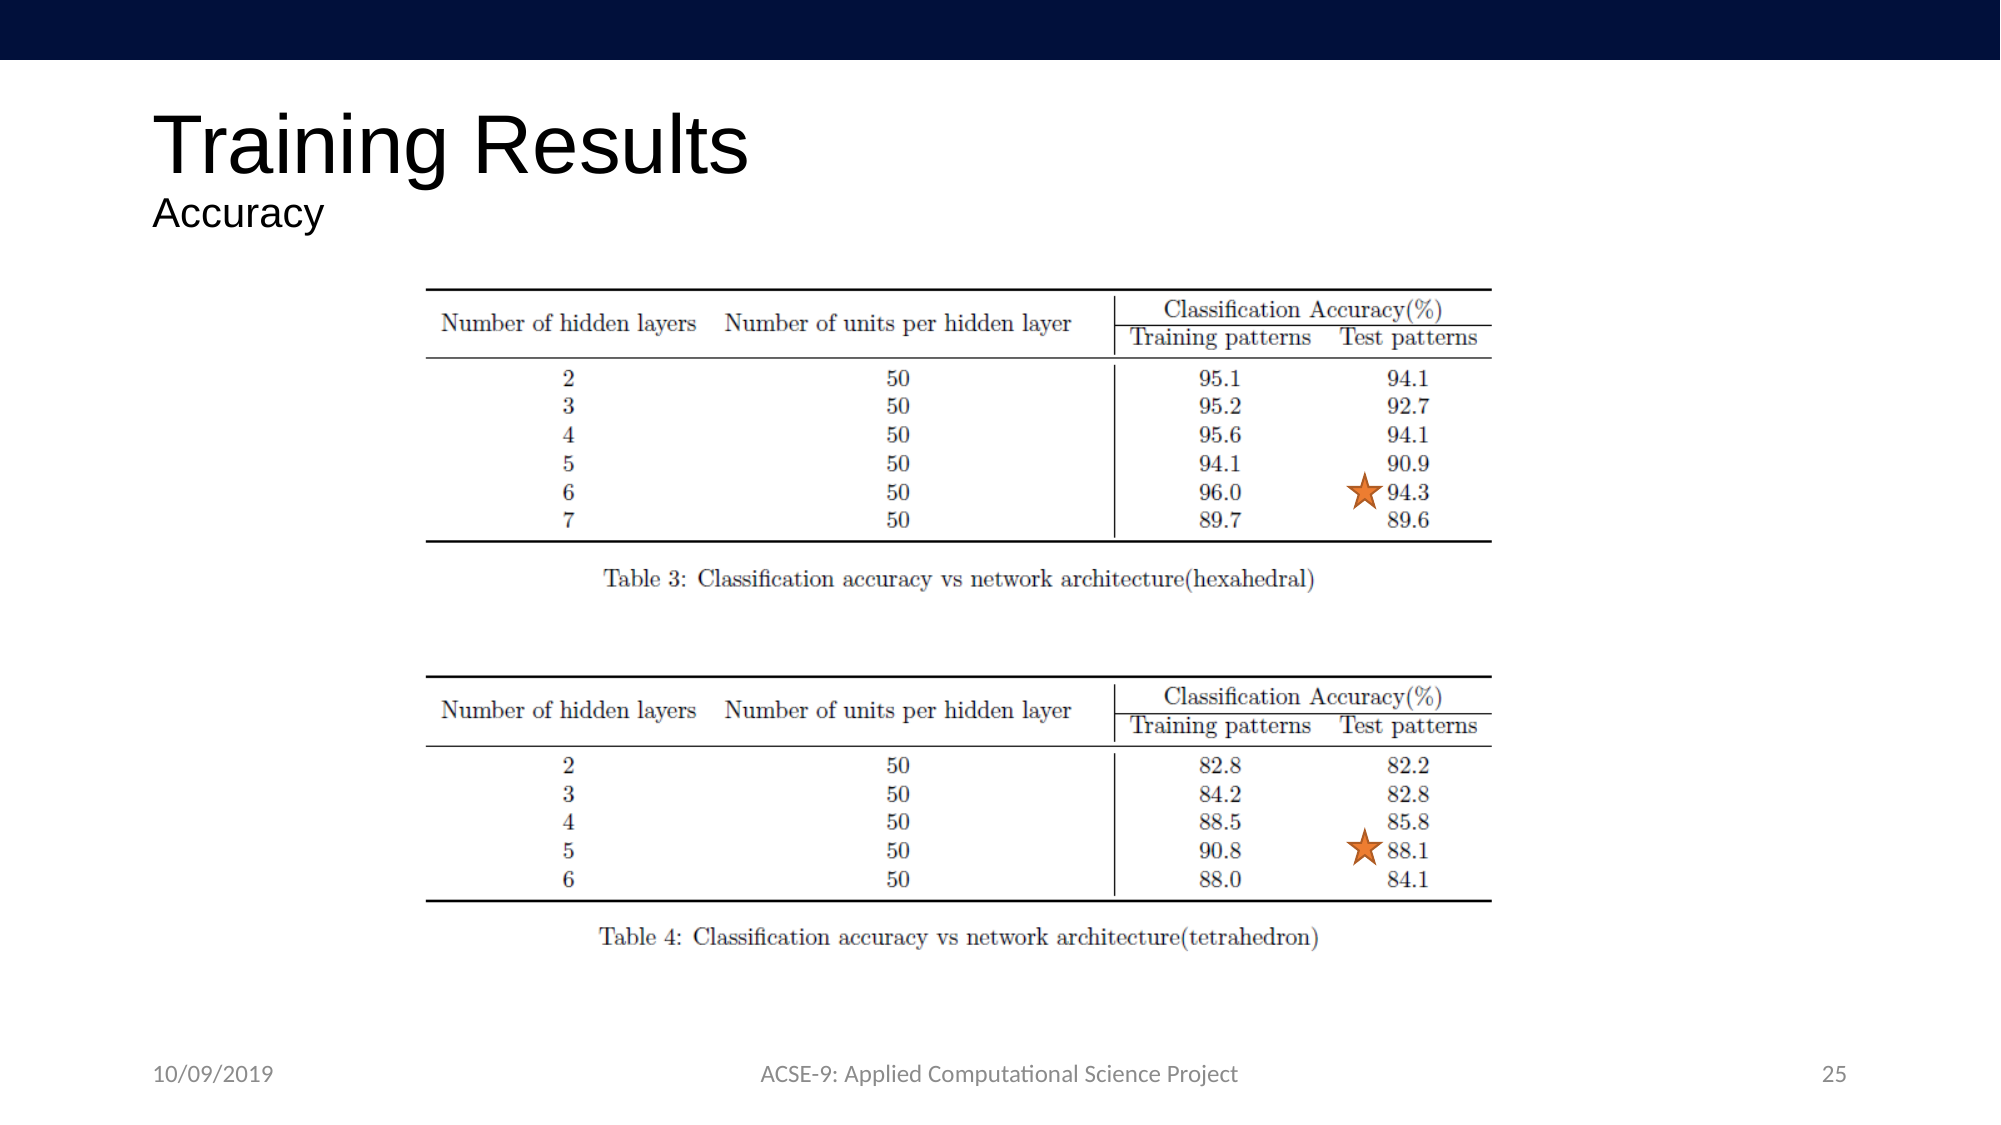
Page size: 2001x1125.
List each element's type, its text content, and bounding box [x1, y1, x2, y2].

text_box [0, 0, 2000, 60]
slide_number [137, 1042, 588, 1103]
title Training Results Accuracy [137, 59, 1863, 278]
footer ACSE-9: Applied Computational Science Project [662, 1042, 1338, 1103]
picture [396, 246, 1537, 975]
slide_number 25 [1412, 1042, 1863, 1103]
